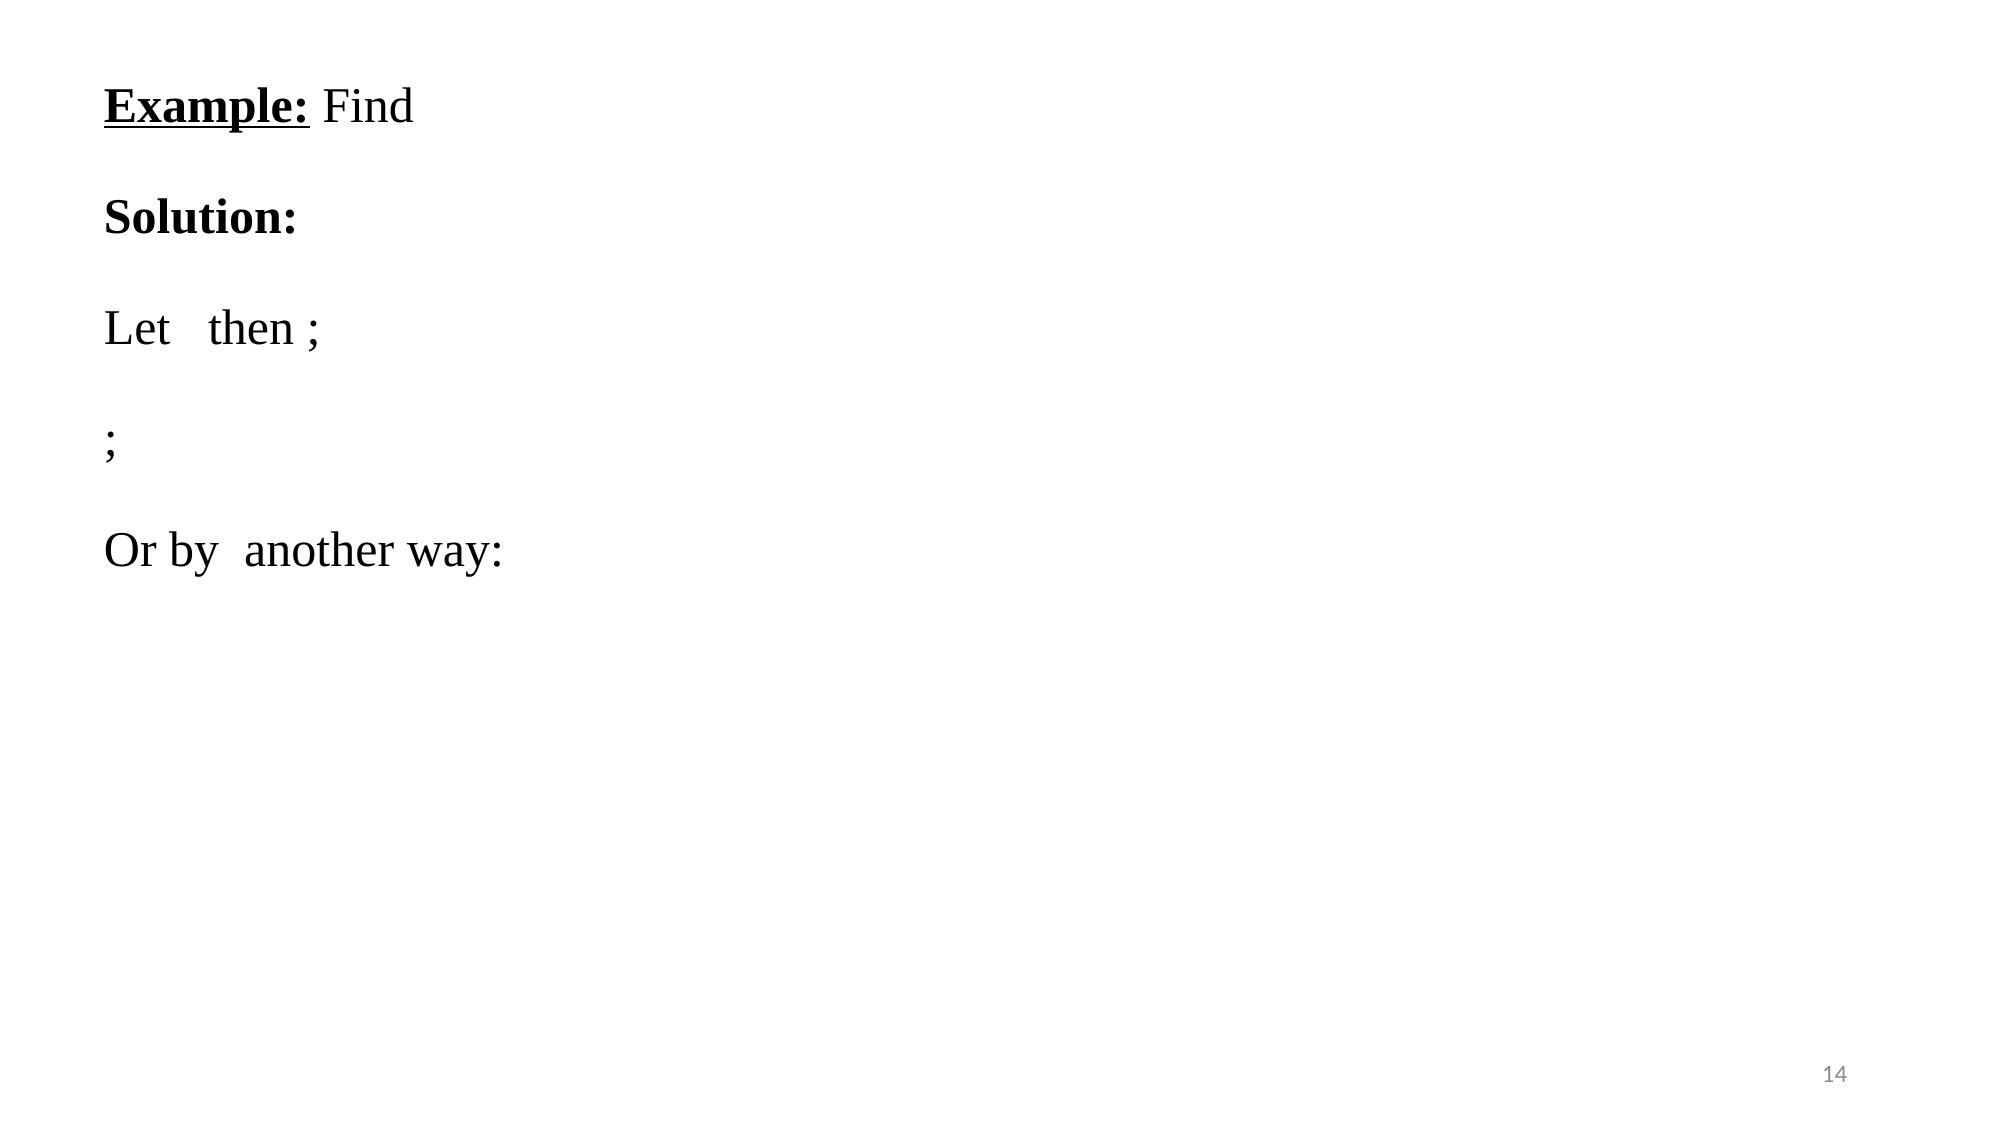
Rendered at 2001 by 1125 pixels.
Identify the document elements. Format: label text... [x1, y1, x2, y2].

slide_number 14 [1412, 1042, 1863, 1103]
